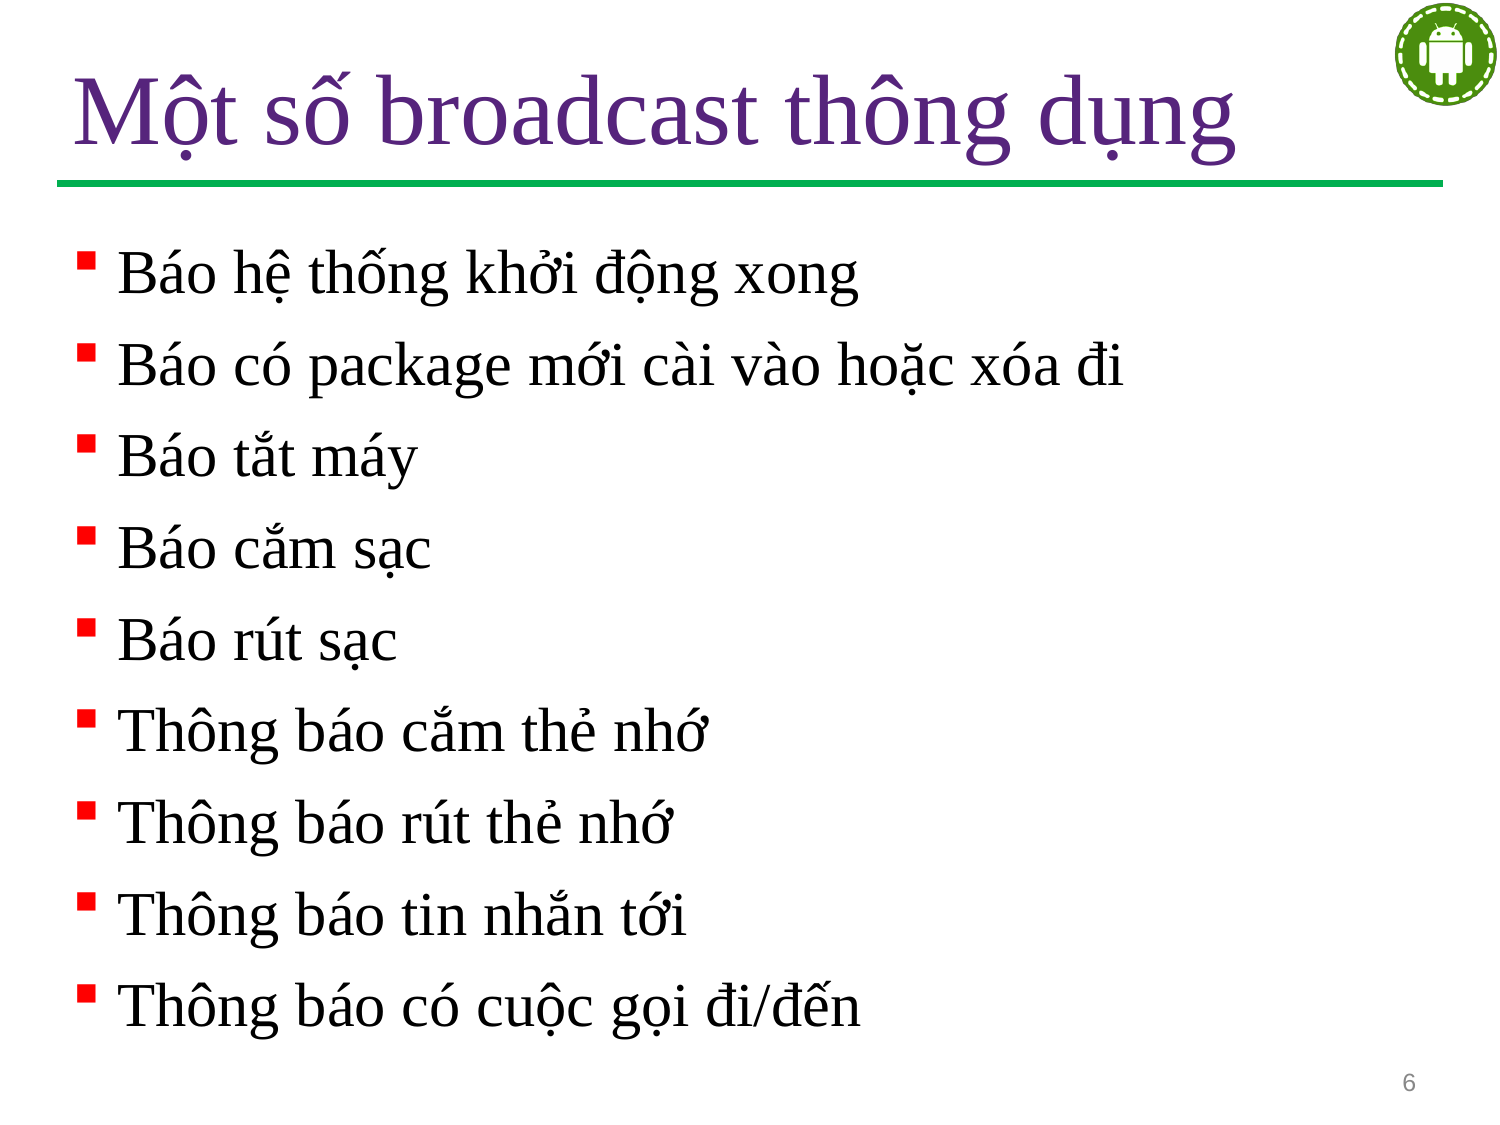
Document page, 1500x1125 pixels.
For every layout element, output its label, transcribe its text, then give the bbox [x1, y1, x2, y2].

text_box Báo hệ thống khởi động xong Báo có package mới cài vào hoặc xóa đi Báo tắt máy Báo cắm sạc Báo rút sạc Thông báo cắm thẻ nhớ Thông báo rút thẻ nhớ Thông báo tin nhắn tới Thông báo có cuộc gọi đi/đến [70, 212, 1275, 1040]
title Một số broadcast thông dụng [70, 42, 1241, 212]
picture [1391, 0, 1500, 109]
slide_number 6 [1398, 1070, 1432, 1125]
